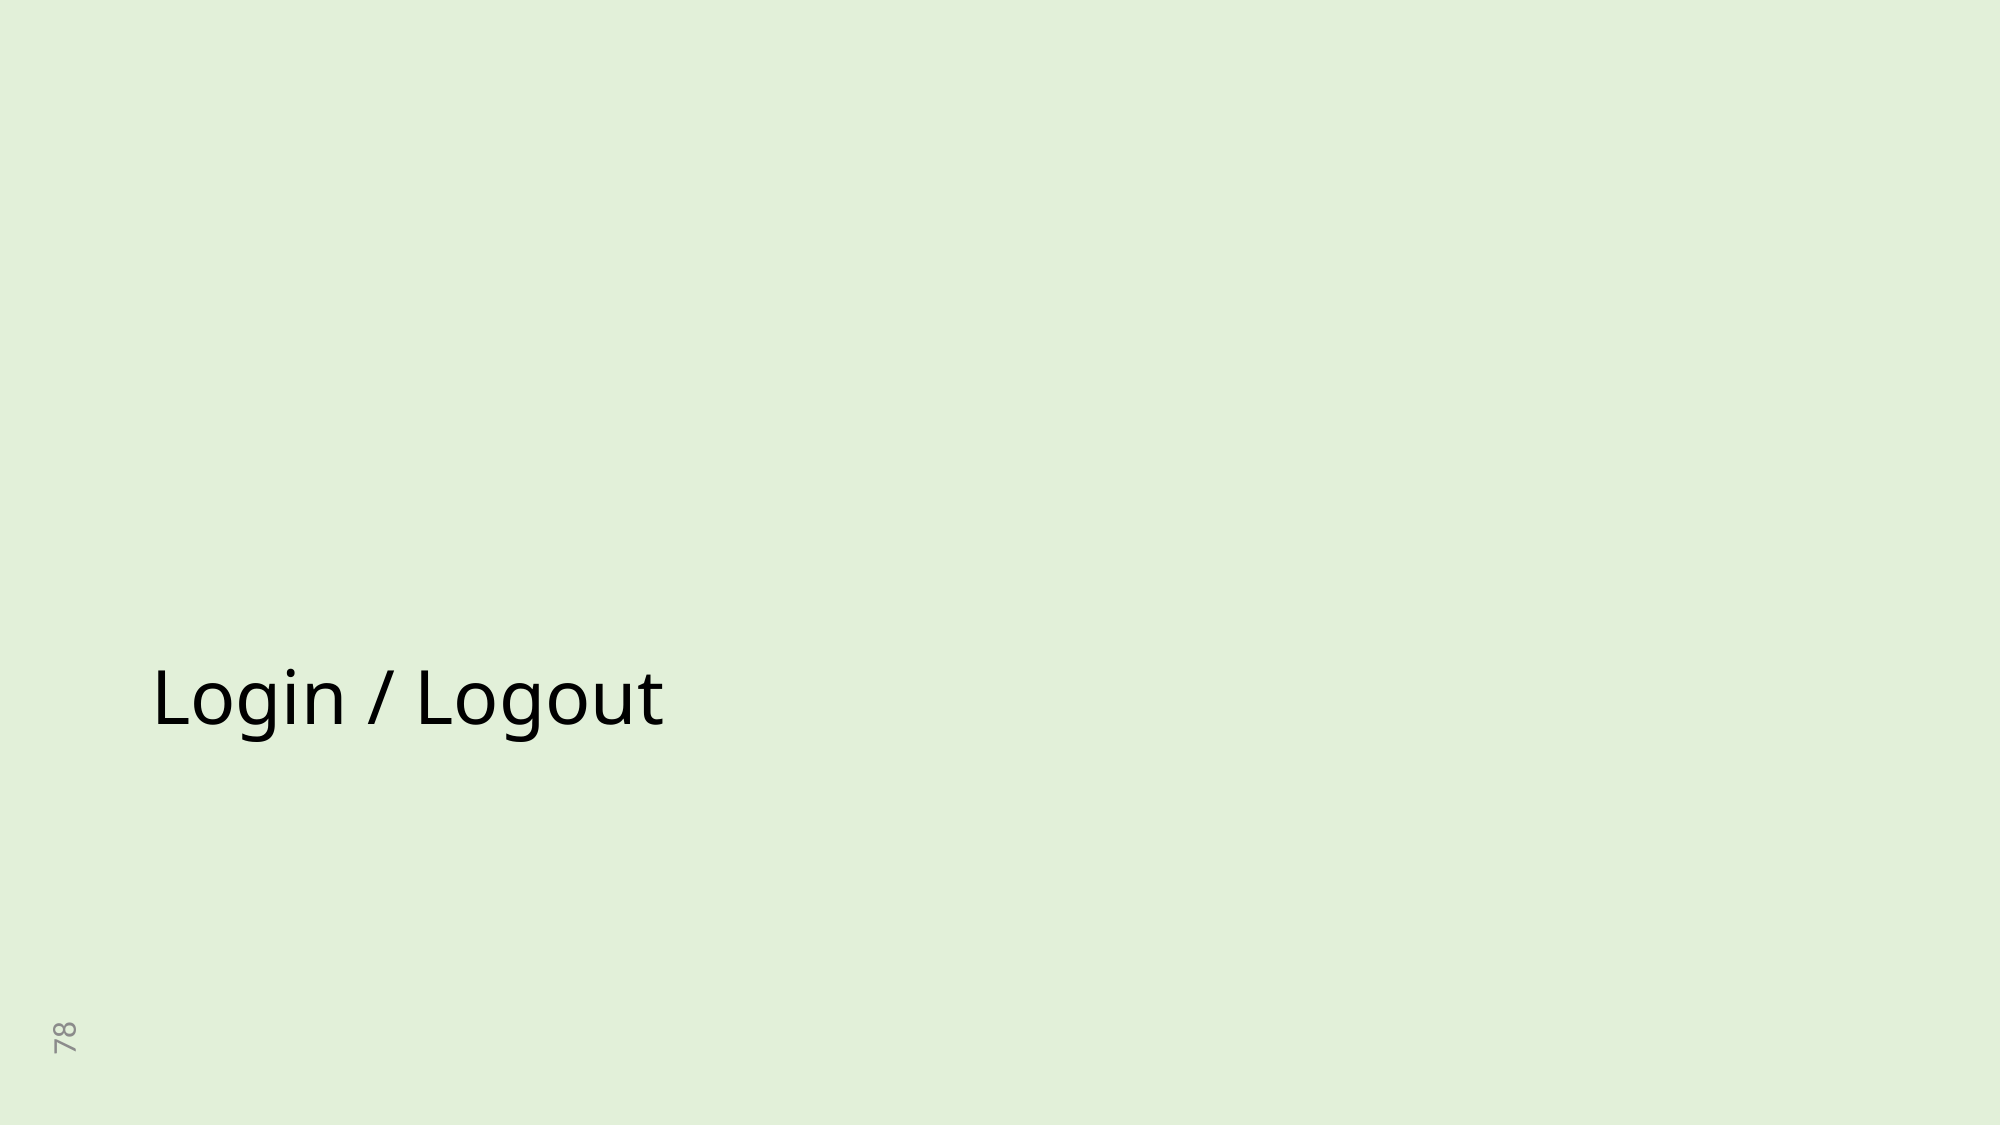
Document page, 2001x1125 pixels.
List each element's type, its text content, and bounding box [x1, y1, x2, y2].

slide_number 78 [32, 969, 93, 1108]
title Login / Logout [136, 280, 1862, 749]
